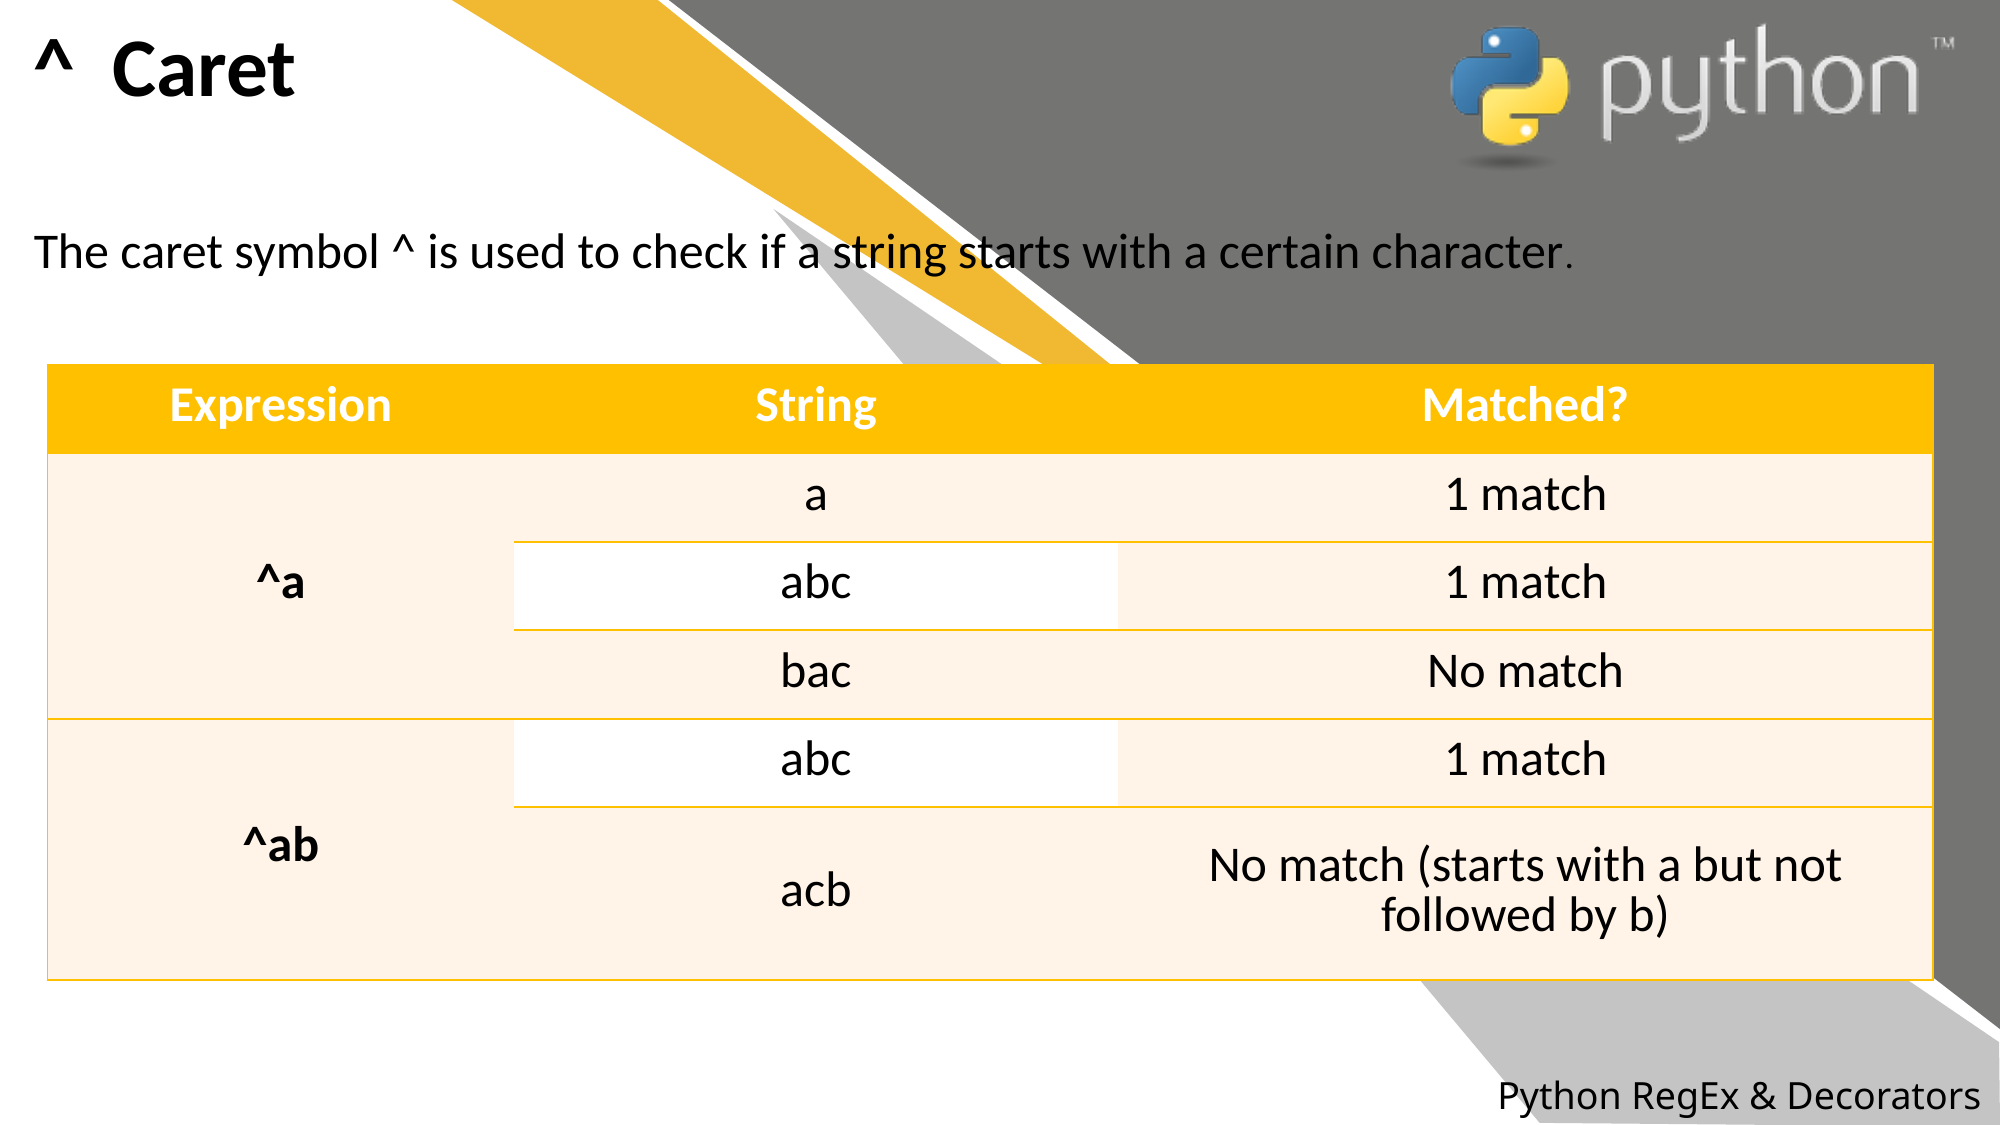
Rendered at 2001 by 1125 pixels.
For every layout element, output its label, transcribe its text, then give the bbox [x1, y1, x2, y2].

text_box [836, 286, 1004, 364]
table_cell 1 match [1118, 454, 1932, 541]
table_header String [514, 366, 1118, 452]
table_cell acb [514, 808, 1118, 979]
table_cell 1 match [1118, 543, 1932, 629]
table_cell ^a [48, 454, 514, 718]
text_box The caret symbol ^ is used to check if a string starts with a certain character. [19, 210, 1889, 286]
text_box ^ Caret [19, 6, 1093, 210]
table_cell 1 match [1118, 720, 1932, 806]
table_cell ^ab [48, 720, 514, 979]
table_cell No match (starts with a but not followed by b) [1118, 808, 1932, 979]
text_box [449, 0, 667, 6]
table_cell abc [514, 720, 1118, 806]
text_box [913, 286, 1112, 364]
table_header Matched? [1118, 366, 1932, 452]
table_header Expression [48, 366, 514, 452]
text_box [667, 0, 2000, 1031]
table_cell abc [514, 543, 1118, 629]
table_cell bac [514, 631, 1118, 718]
picture [1437, 6, 2000, 178]
text_box Python RegEx & Decorators [1404, 1064, 2000, 1125]
text_box [1419, 981, 2000, 1064]
table_cell No match [1118, 631, 1932, 718]
table_cell a [514, 454, 1118, 541]
